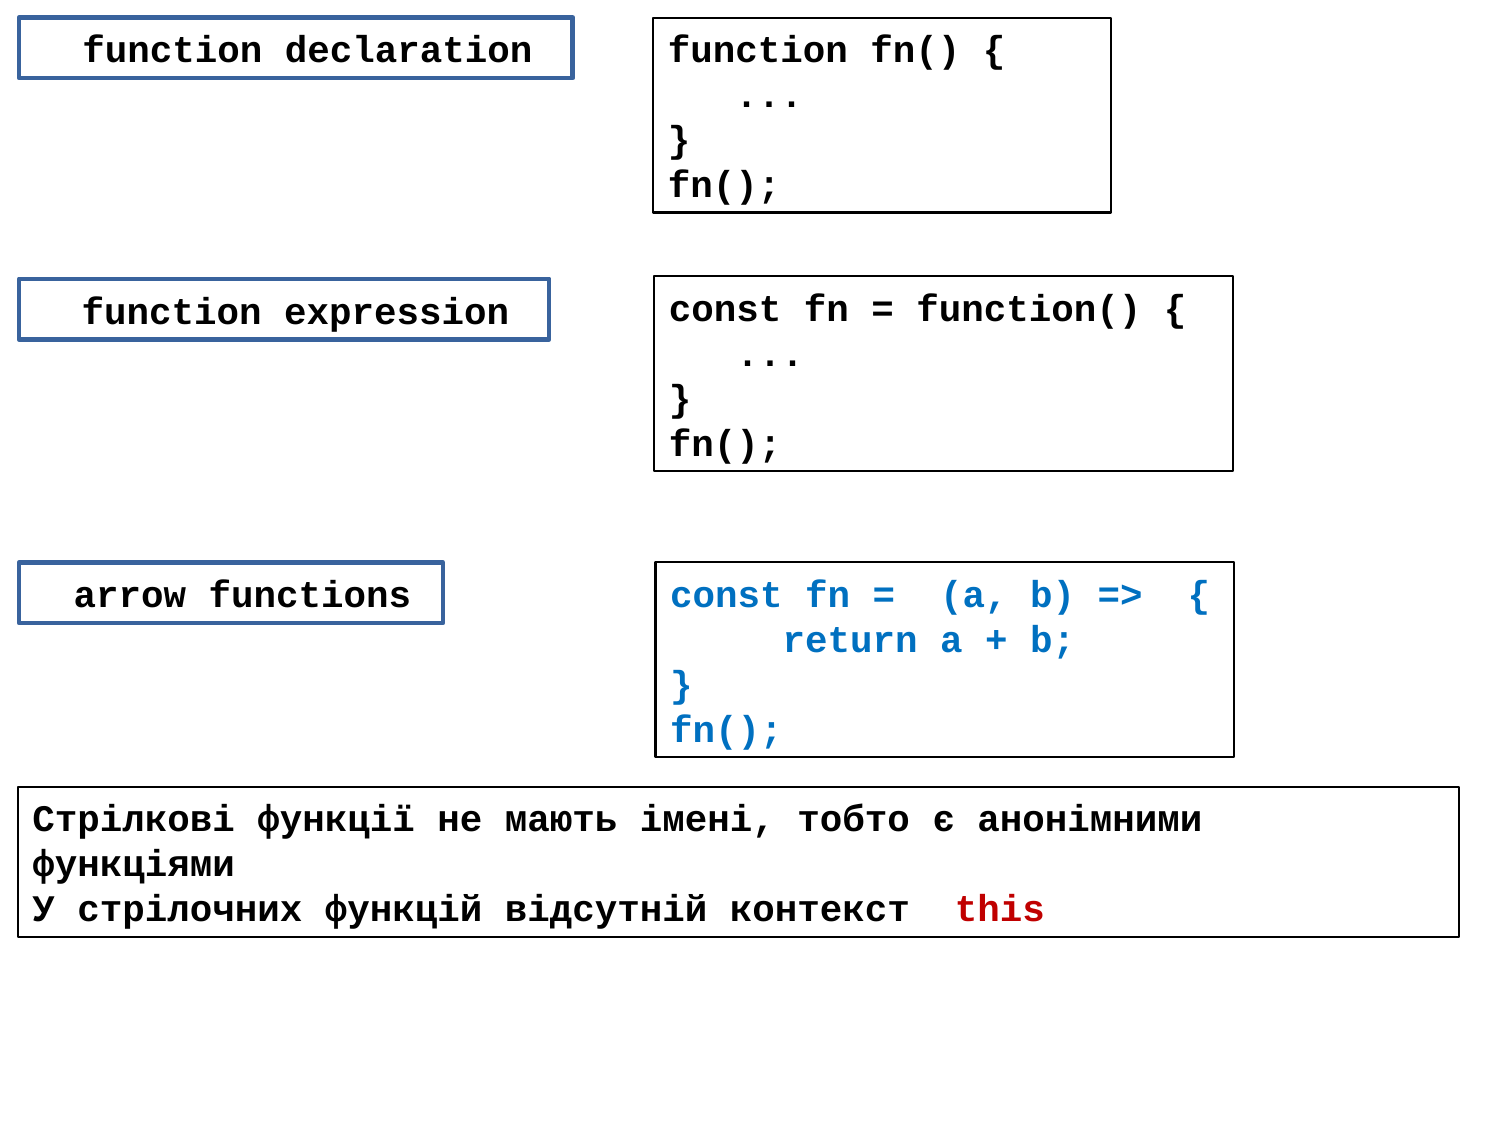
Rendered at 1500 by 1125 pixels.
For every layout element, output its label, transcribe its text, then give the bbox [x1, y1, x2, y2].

text_box function fn() { ... } fn(); [653, 17, 1111, 213]
text_box arrow functions [15, 558, 447, 627]
text_box function expression [15, 274, 554, 344]
text_box const fn = function() { ... } fn(); [654, 276, 1233, 472]
text_box const fn = (a, b) => { return a + b; } fn(); [655, 562, 1235, 758]
text_box Стрілкові функції не мають імені, тобто є анонімними функціями У стрілочних функцій відсутній контекст this [17, 786, 1459, 937]
text_box function declaration [15, 13, 577, 83]
